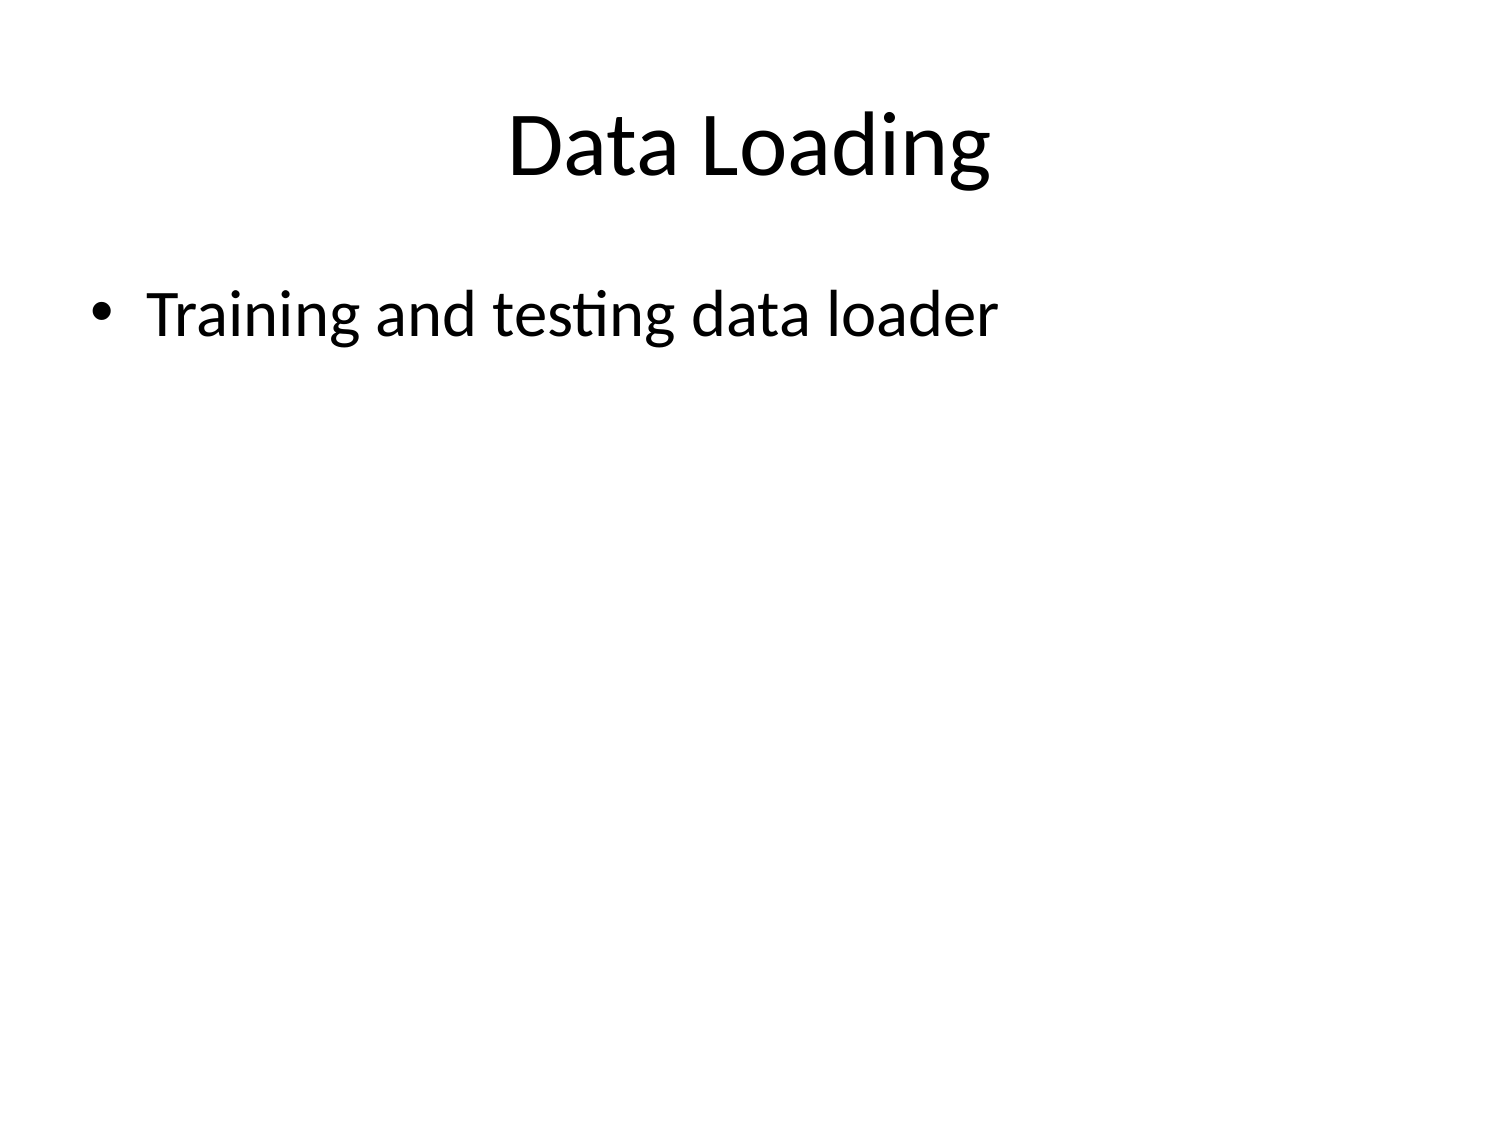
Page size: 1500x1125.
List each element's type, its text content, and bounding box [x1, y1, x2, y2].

title Data Loading [75, 45, 1425, 233]
list Training and testing data loader [75, 262, 1425, 1005]
